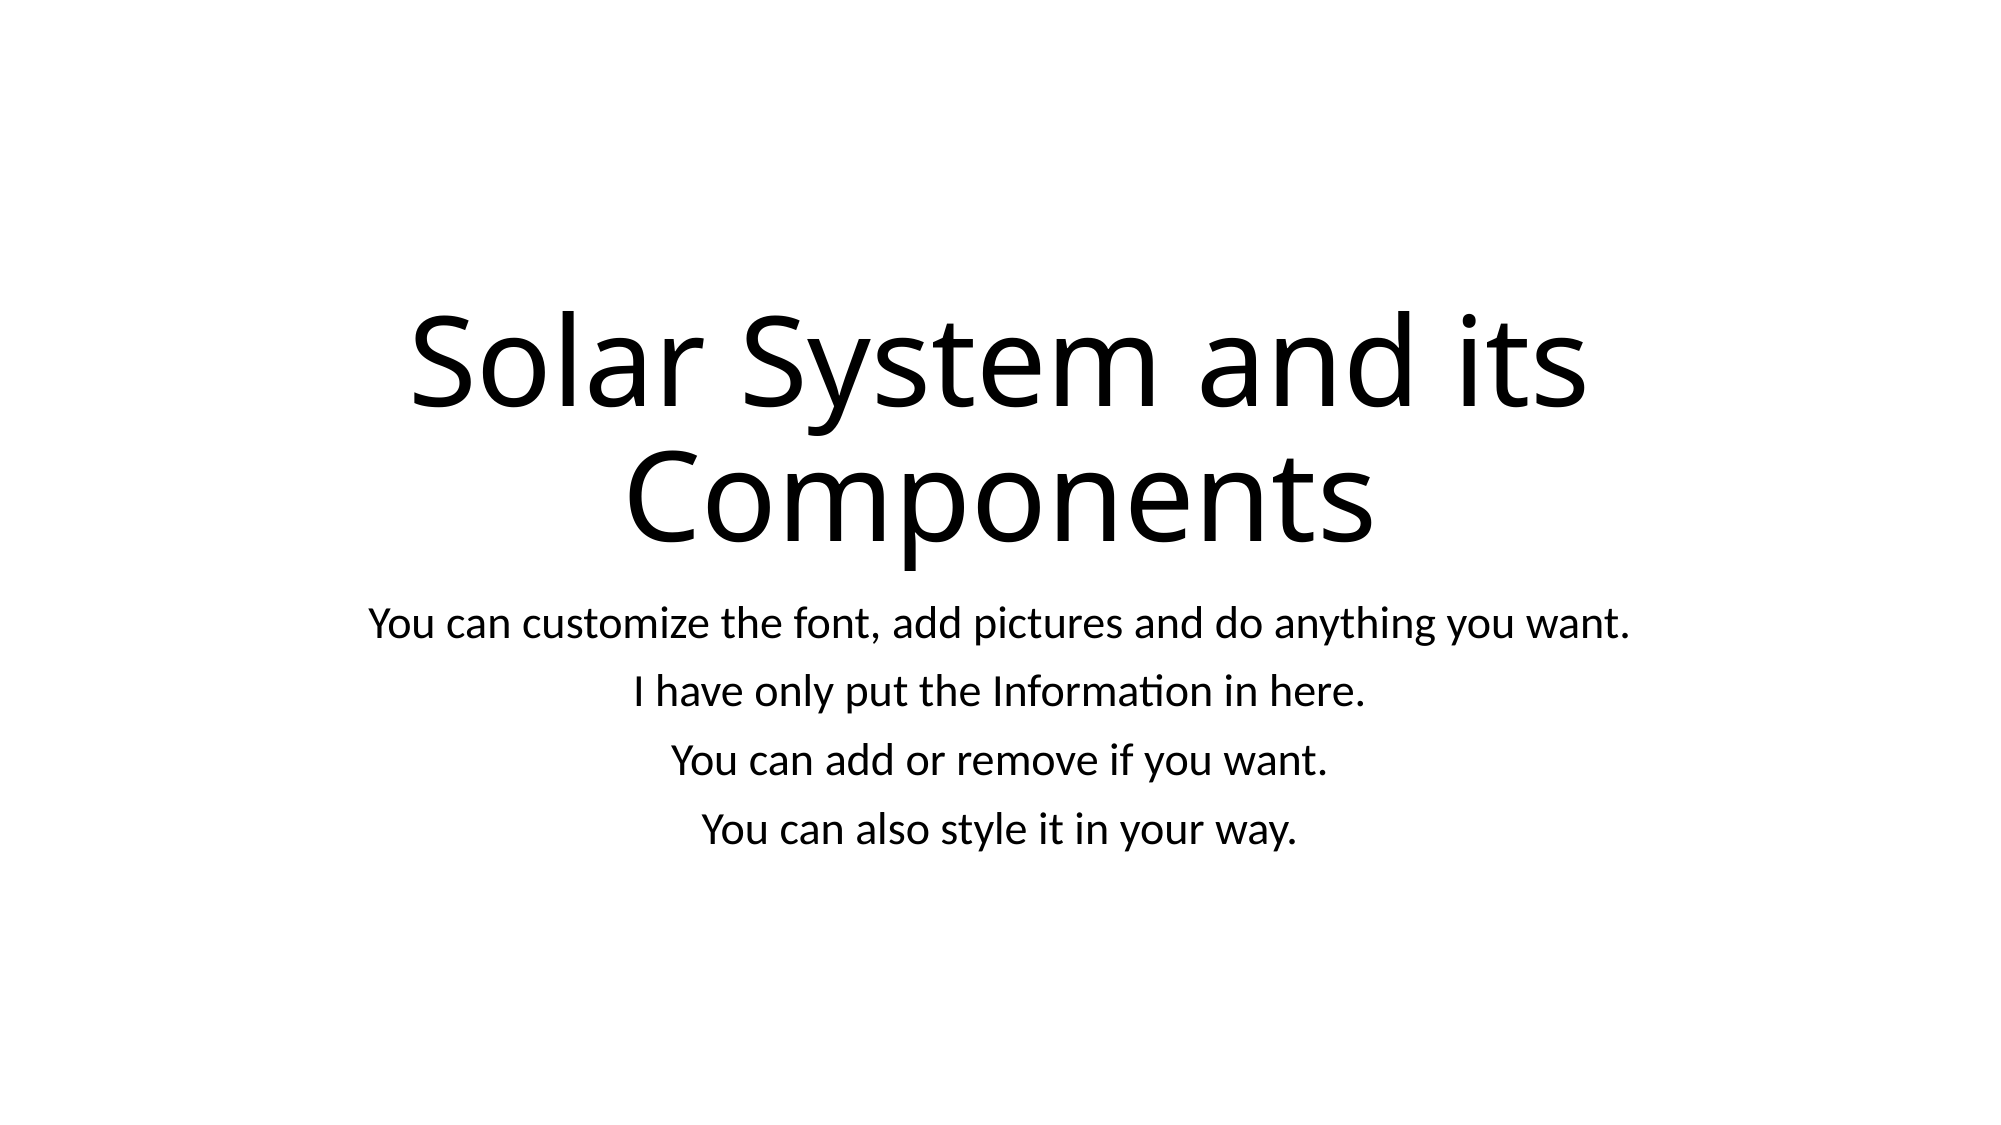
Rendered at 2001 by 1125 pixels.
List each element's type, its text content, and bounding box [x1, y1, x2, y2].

subtitle You can customize the font, add pictures and do anything you want. I have only put the Information in here. You can add or remove if you want. You can also style it in your way. [249, 590, 1750, 863]
title Solar System and its Components [249, 184, 1750, 576]
